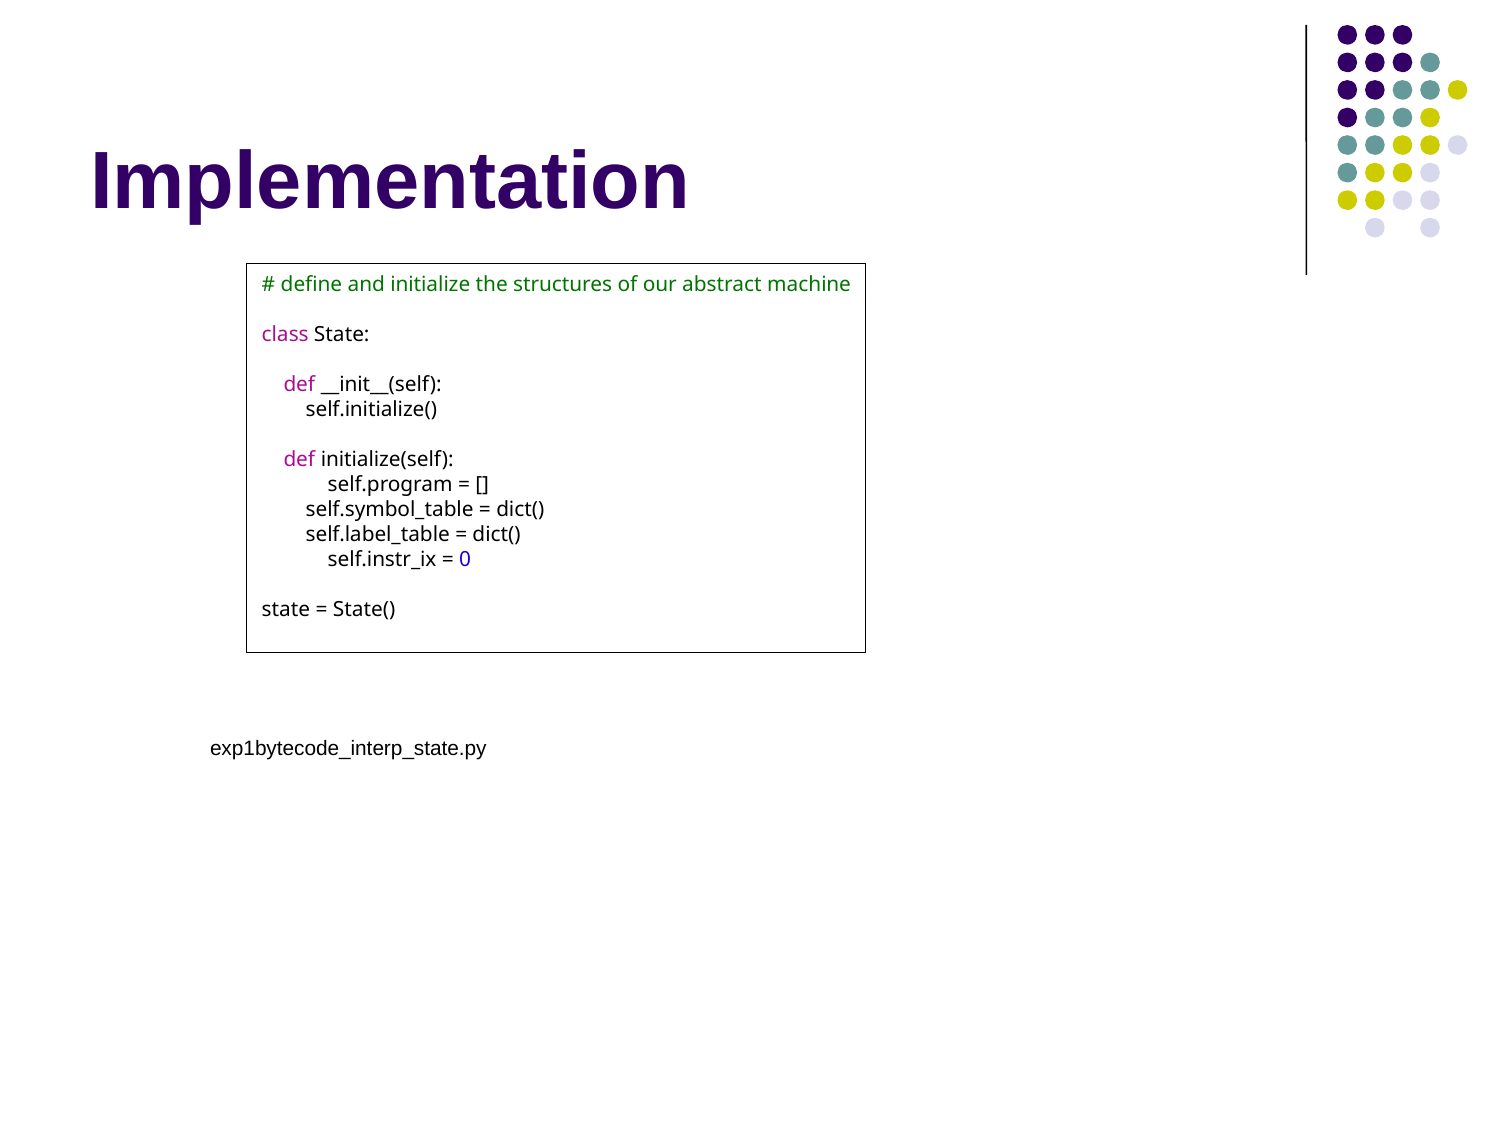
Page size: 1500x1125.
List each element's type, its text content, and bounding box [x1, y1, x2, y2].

text_box exp1bytecode_interp_state.py [195, 726, 502, 767]
title Implementation [75, 20, 1313, 233]
text_box # define and initialize the structures of our abstract machine class State: def __init__(self): self.initialize() def initialize(self): self.program = [] self.symbol_table = dict() self.label_table = dict() self.instr_ix = 0 state = State() [246, 263, 866, 653]
